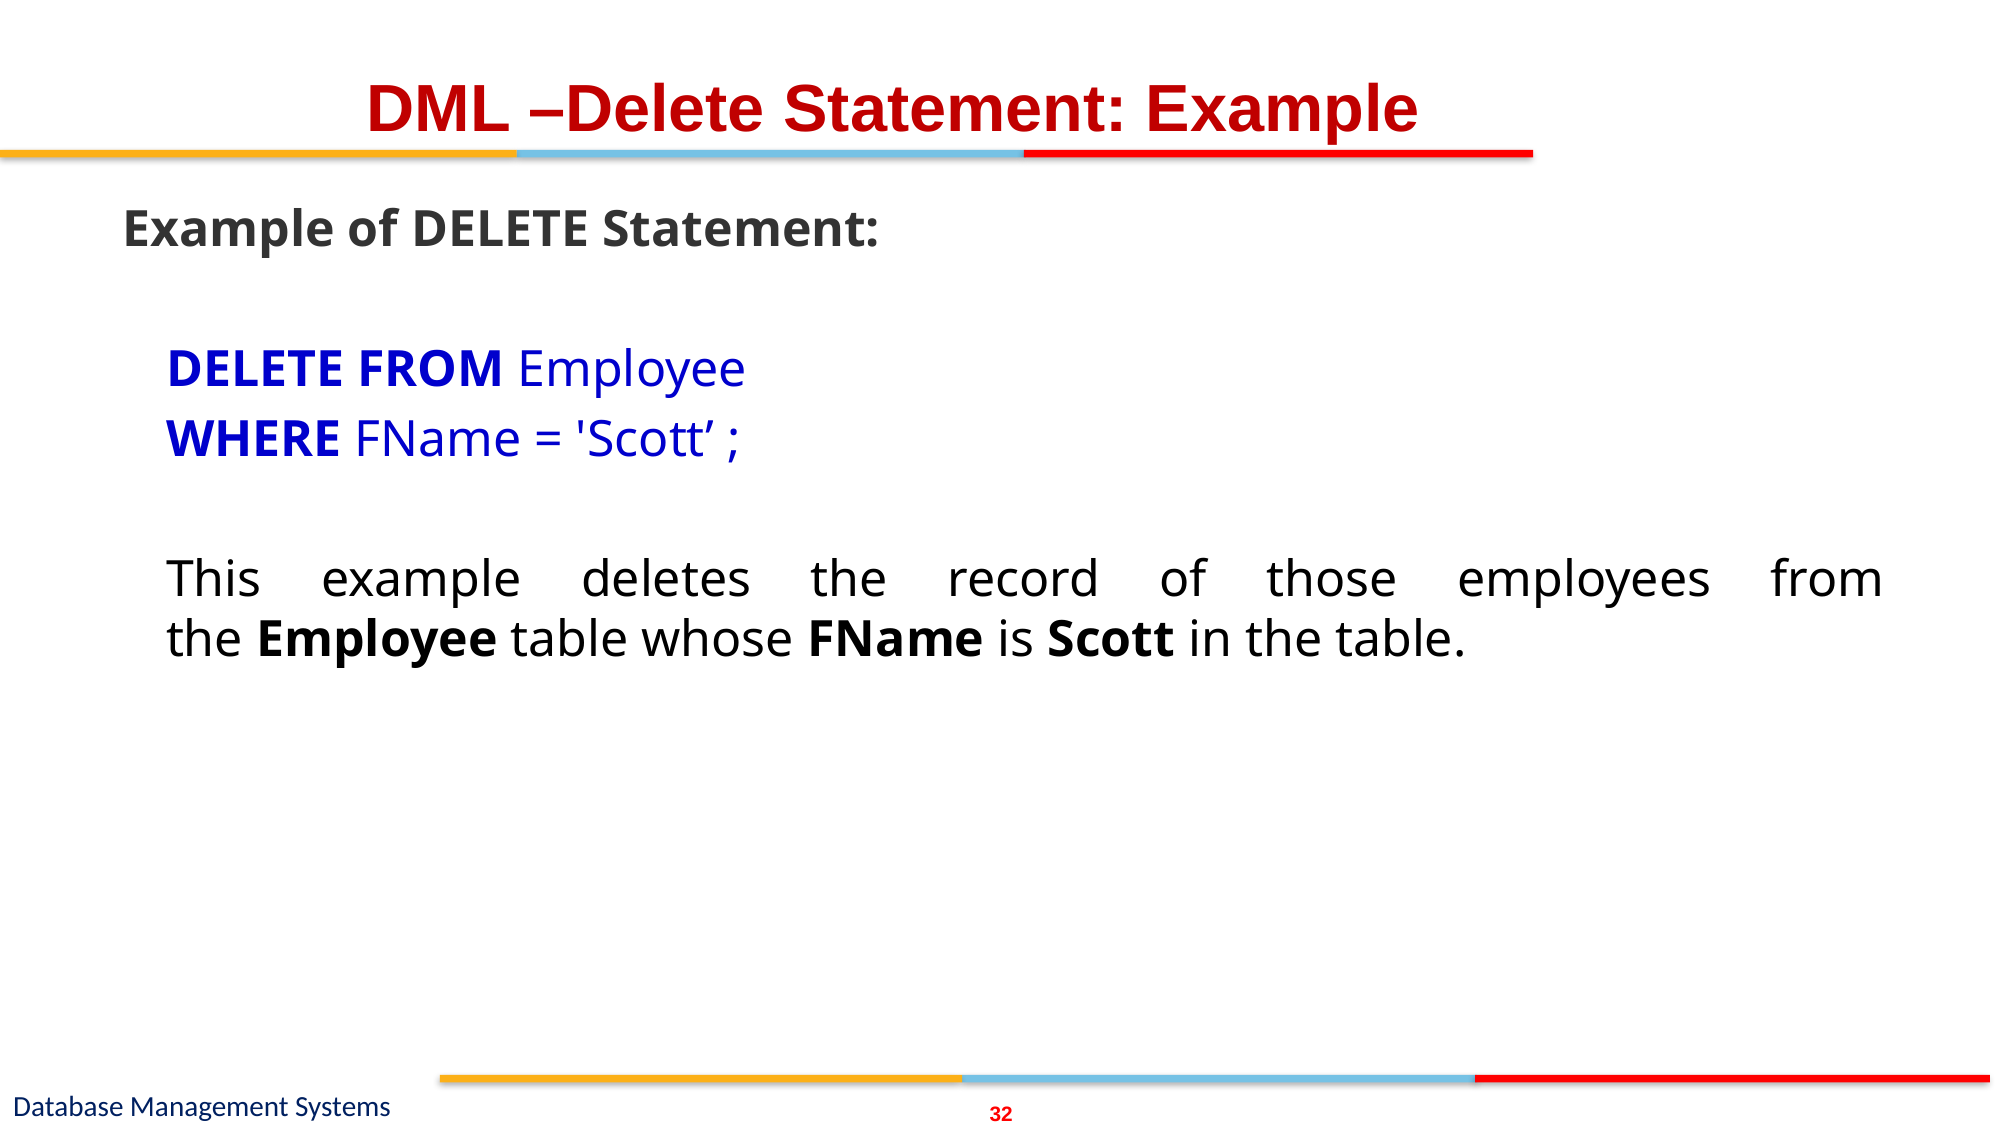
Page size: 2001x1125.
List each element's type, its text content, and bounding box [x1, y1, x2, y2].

list Example of DELETE Statement: DELETE FROM Employee WHERE FName = 'Scott’ ; This example deletes the record of those employees from the Employee table whose FName is Scott in the table. [76, 189, 1900, 1005]
title DML –Delete Statement: Example [31, 57, 1756, 153]
